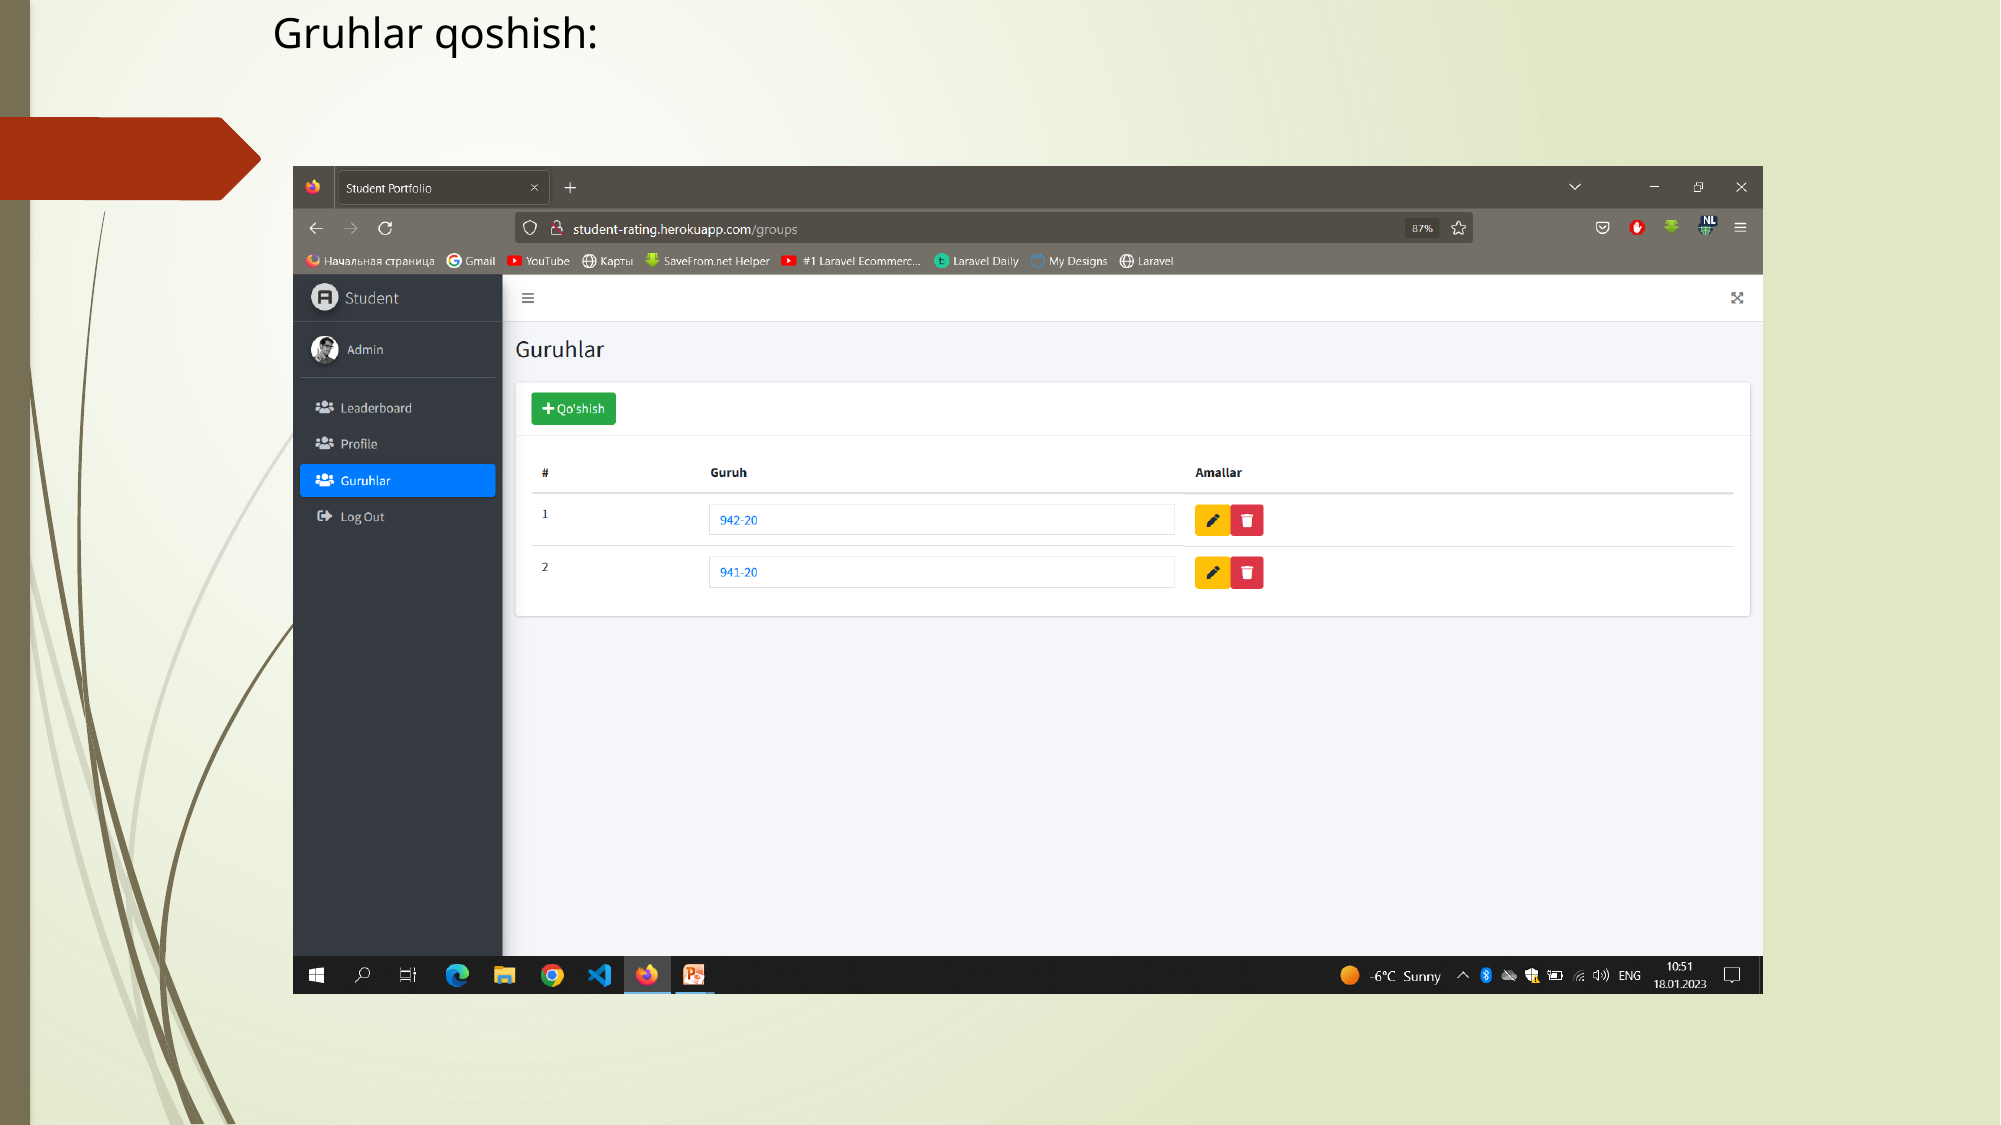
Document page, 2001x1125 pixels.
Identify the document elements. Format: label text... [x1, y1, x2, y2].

text_box Gruhlar qoshish: [225, 0, 1782, 115]
picture [292, 166, 1763, 994]
